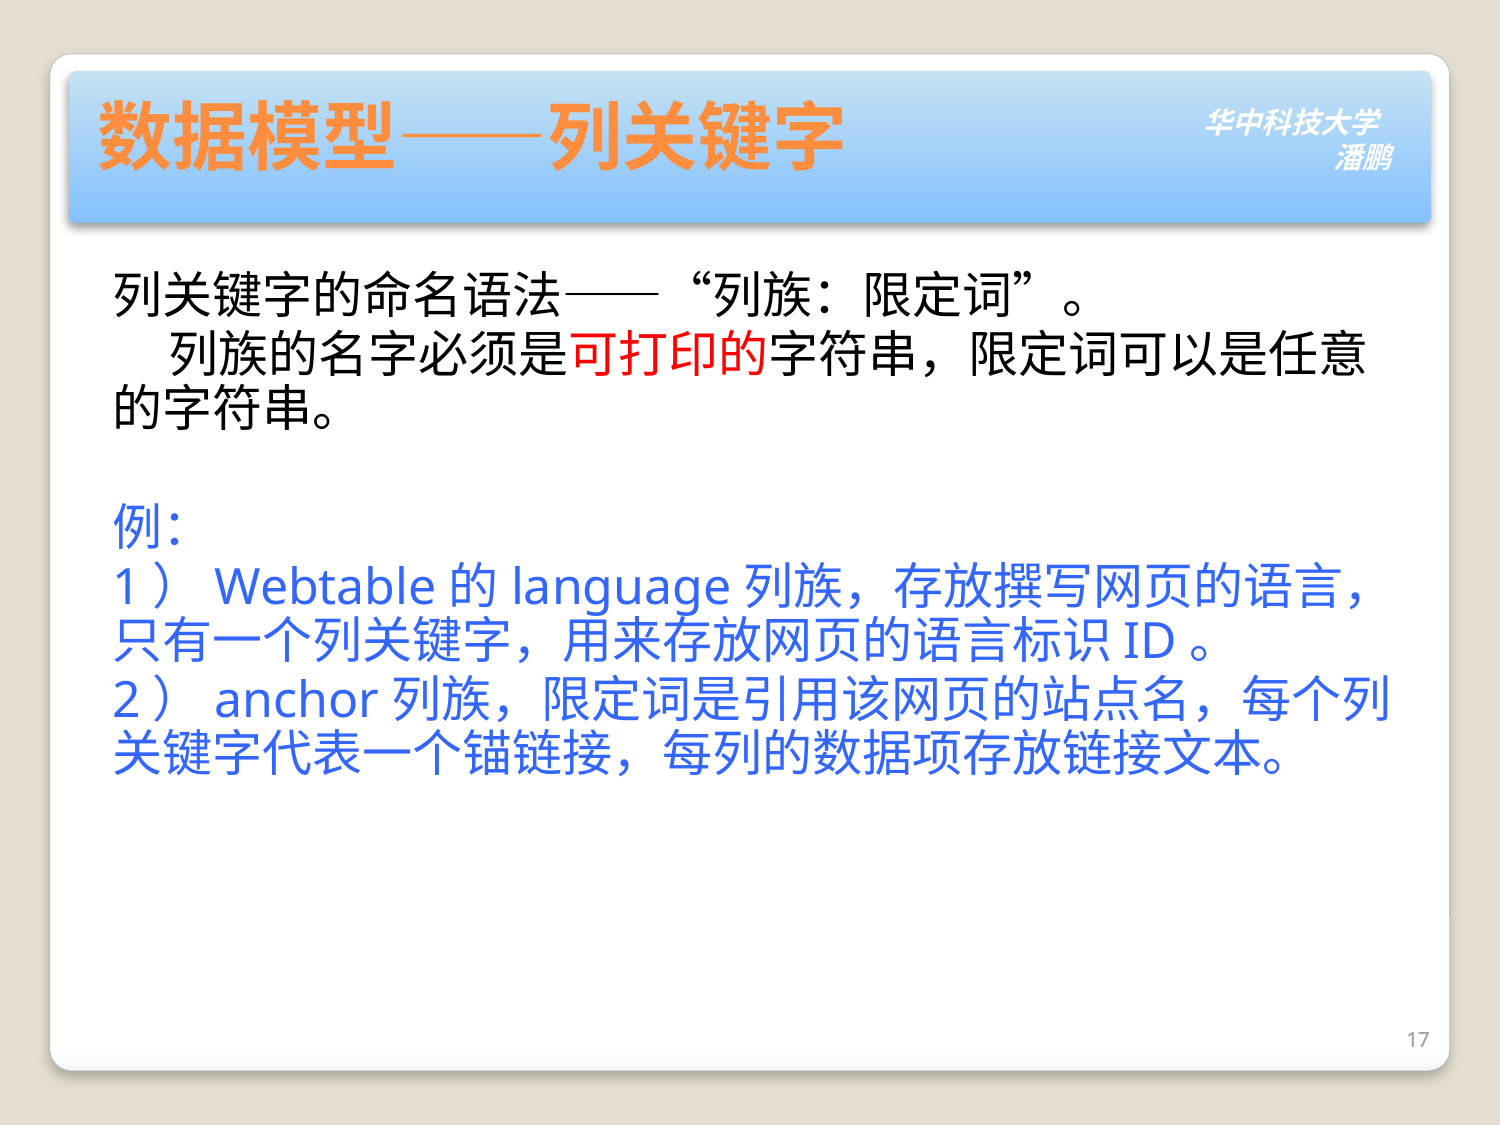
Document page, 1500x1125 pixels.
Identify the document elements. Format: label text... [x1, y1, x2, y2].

list 列关键字的命名语法——“列族：限定词”。 列族的名字必须是可打印的字符串，限定词可以是任意的字符串。 例： 1）Webtable的language列族，存放撰写网页的语言，只有一个列关键字，用来存放网页的语言标识ID。 2）anchor列族，限定词是引用该网页的站点名，每个列关键字代表一个锚链接，每列的数据项存放链接文本。 [81, 255, 1419, 1067]
title 数据模型——列关键字 [82, 82, 1425, 188]
text_box 17 [1369, 1002, 1445, 1063]
